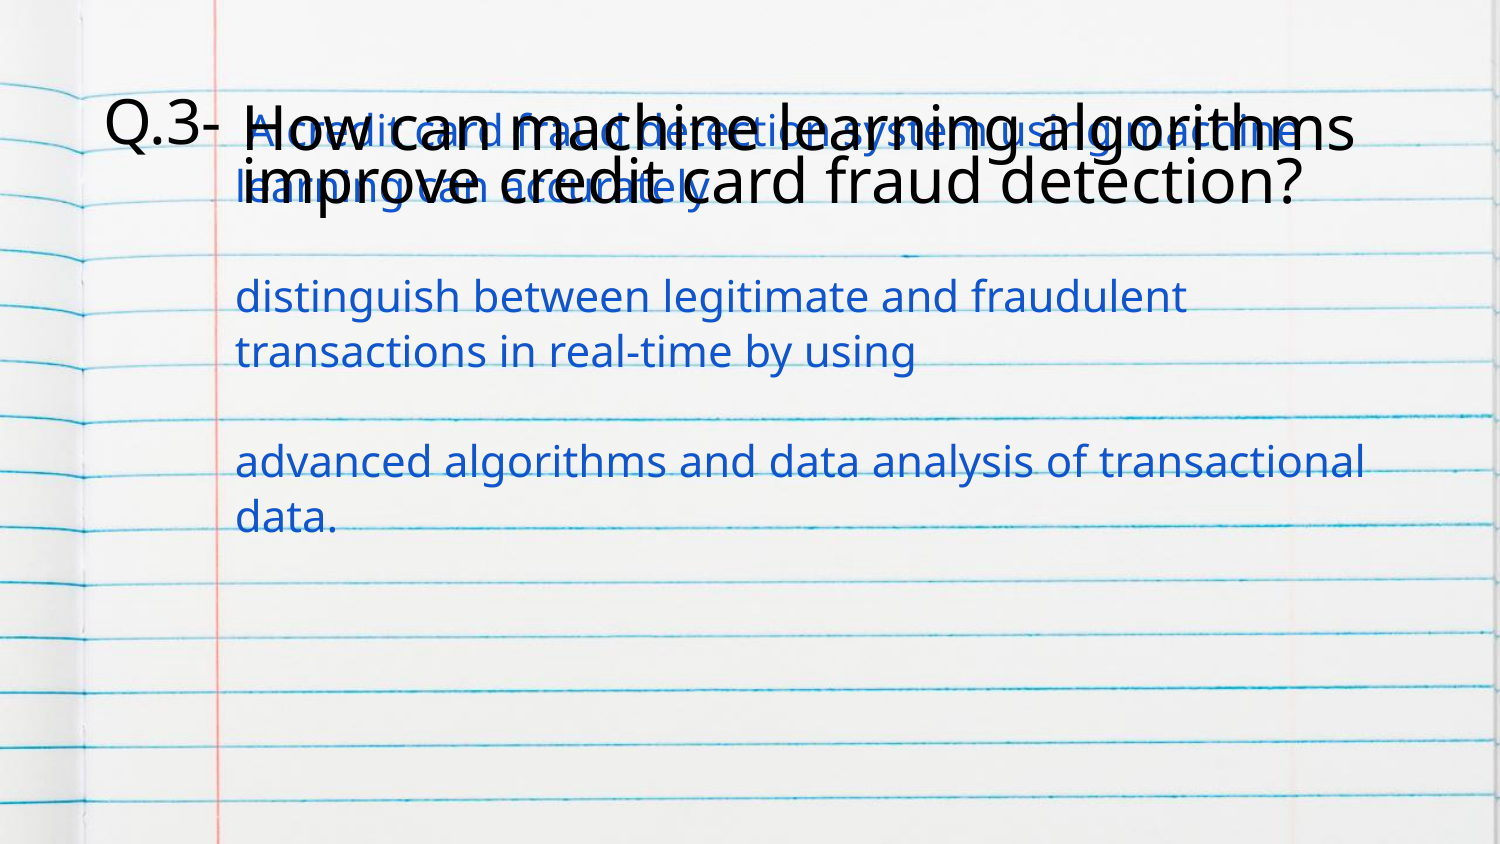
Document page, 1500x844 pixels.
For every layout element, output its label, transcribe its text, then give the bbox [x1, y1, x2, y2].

subtitle How can machine learning algorithms improve credit card fraud detection? [241, 108, 1380, 238]
text_box Q.3- [72, 67, 242, 208]
picture [0, 0, 1500, 844]
title A credit card fraud detection system using machine learning can accurately distinguish between legitimate and fraudulent transactions in real-time by using advanced algorithms and data analysis of transactional data. [235, 100, 1435, 647]
